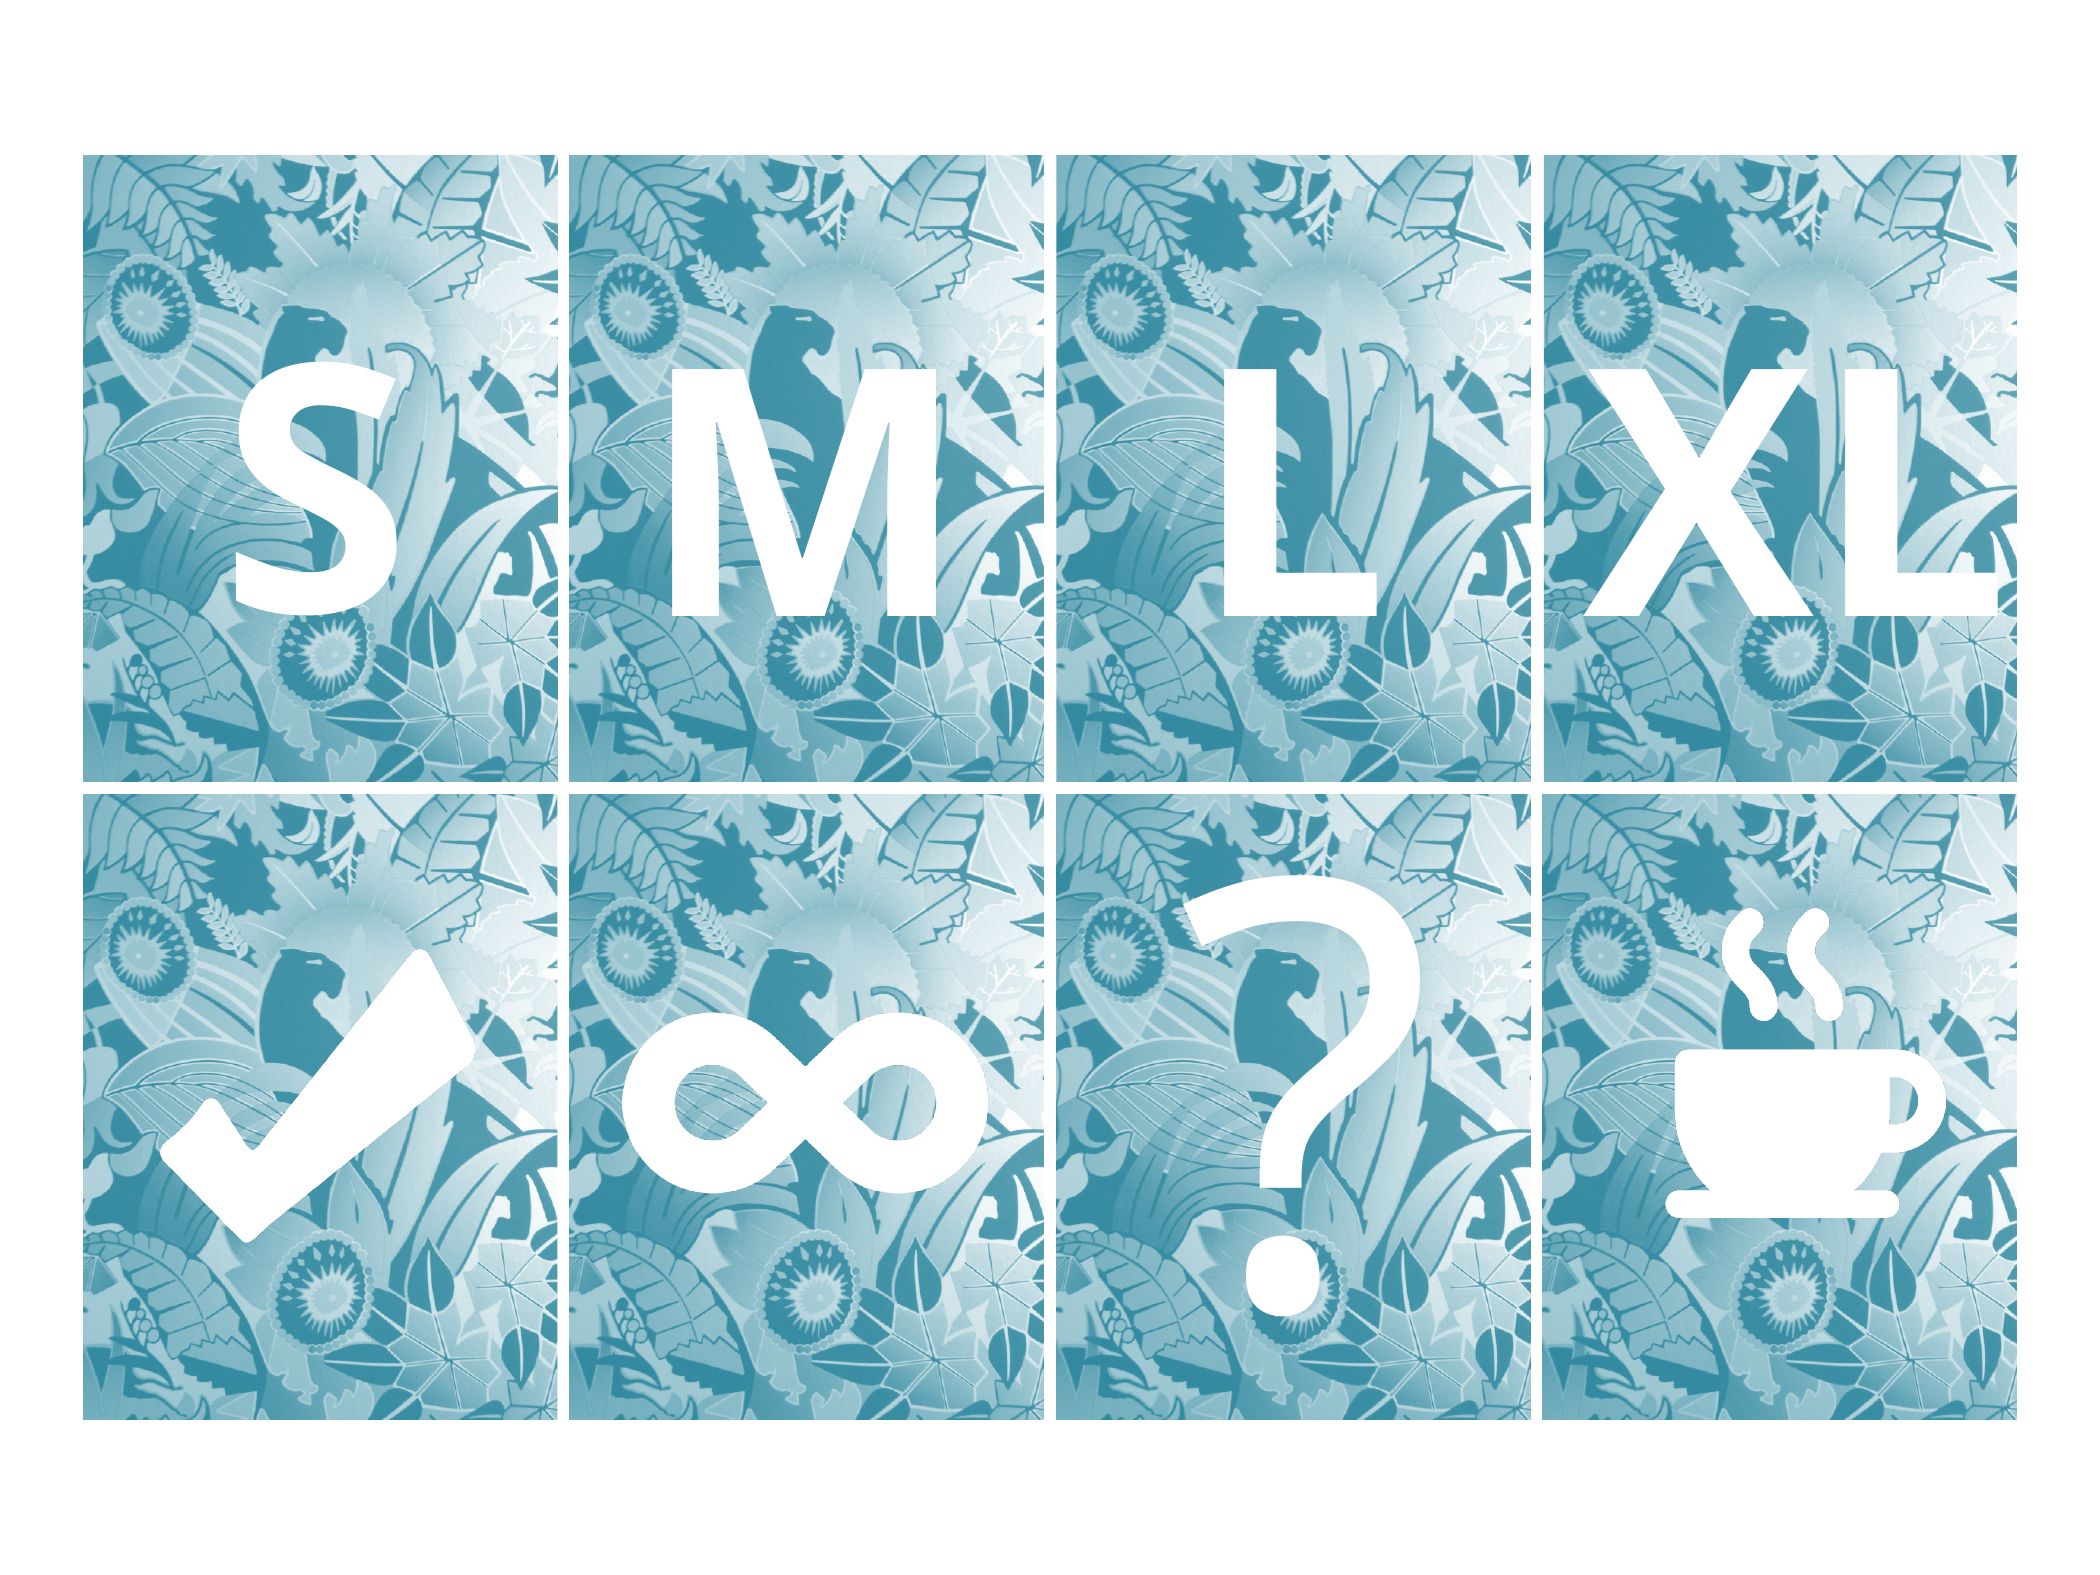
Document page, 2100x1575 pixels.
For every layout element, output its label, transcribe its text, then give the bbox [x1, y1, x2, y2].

picture [159, 938, 475, 1254]
text_box ? [1063, 703, 1550, 1436]
text_box S [72, 259, 559, 690]
picture [1651, 908, 1961, 1218]
text_box L [1047, 263, 1534, 693]
text_box XL [1553, 263, 2040, 693]
text_box M [561, 263, 1047, 693]
picture [621, 919, 988, 1286]
